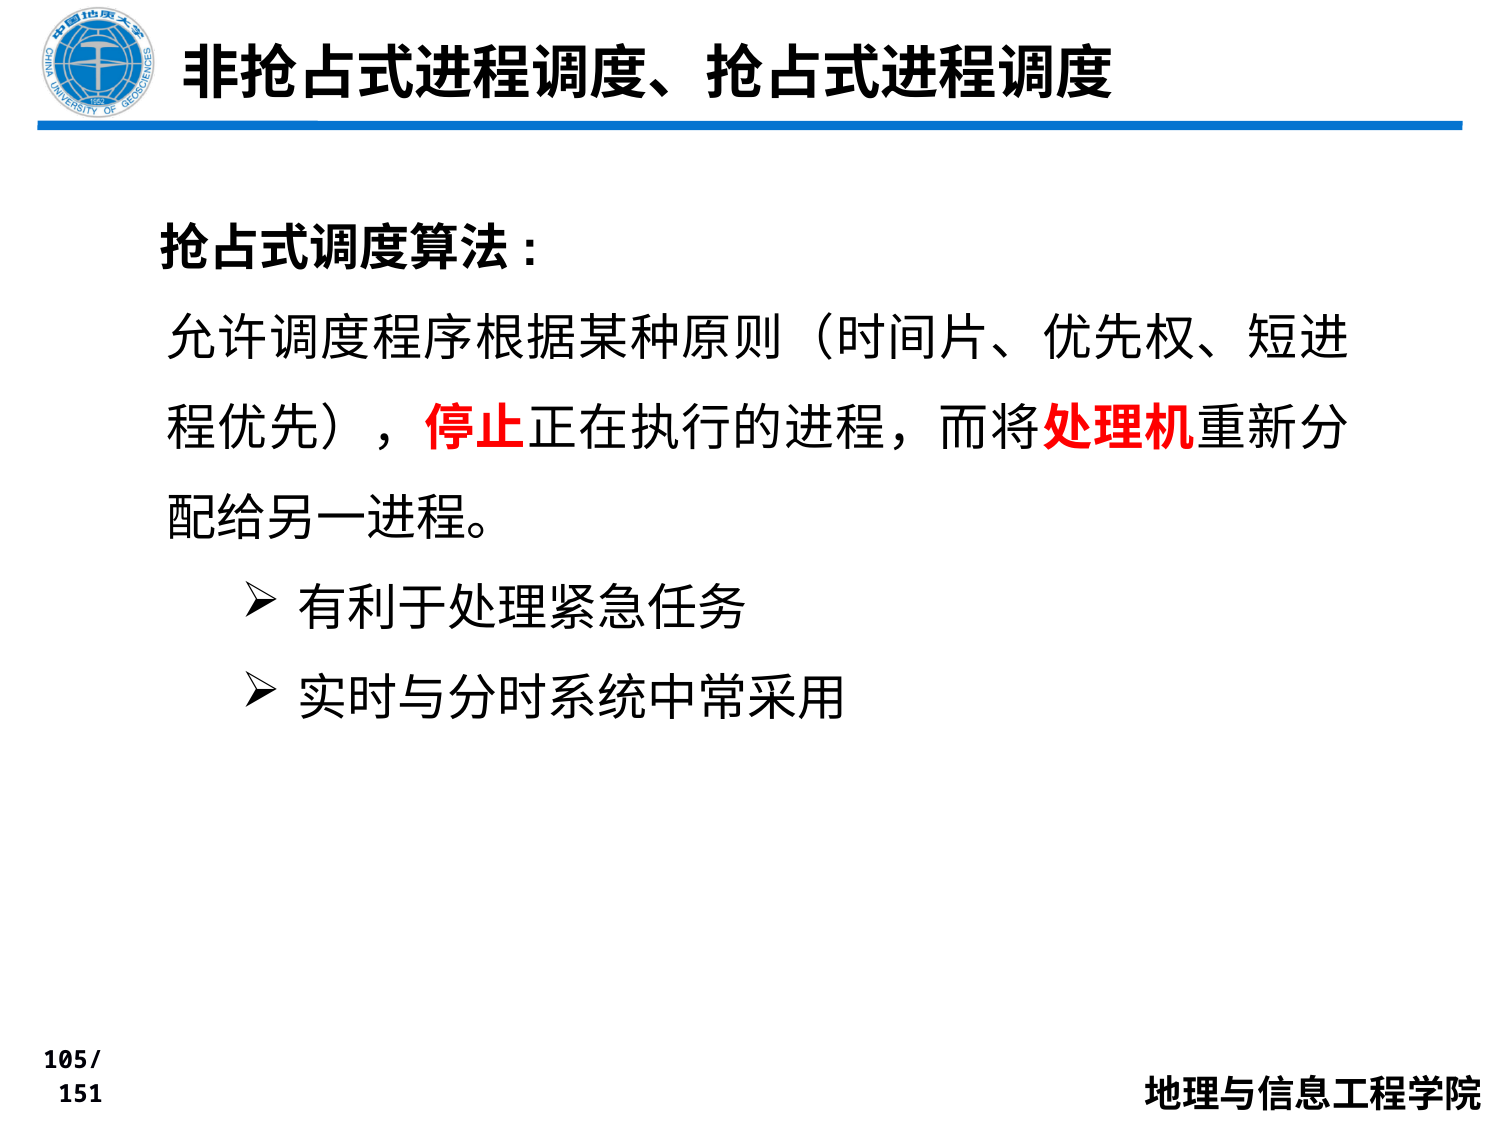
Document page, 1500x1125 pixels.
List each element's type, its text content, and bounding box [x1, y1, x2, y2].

picture [39, 4, 157, 120]
text_box 非抢占式进程调度、抢占式进程调度 [166, 27, 1129, 113]
text_box 抢占式调度算法: 允许调度程序根据某种原则（时间片、优先权、短进程优先），停止正在执行的进程，而将处理机重新分配给另一进程。 有利于处理紧急任务 实时与分时系统中常采用 [76, 178, 1365, 734]
